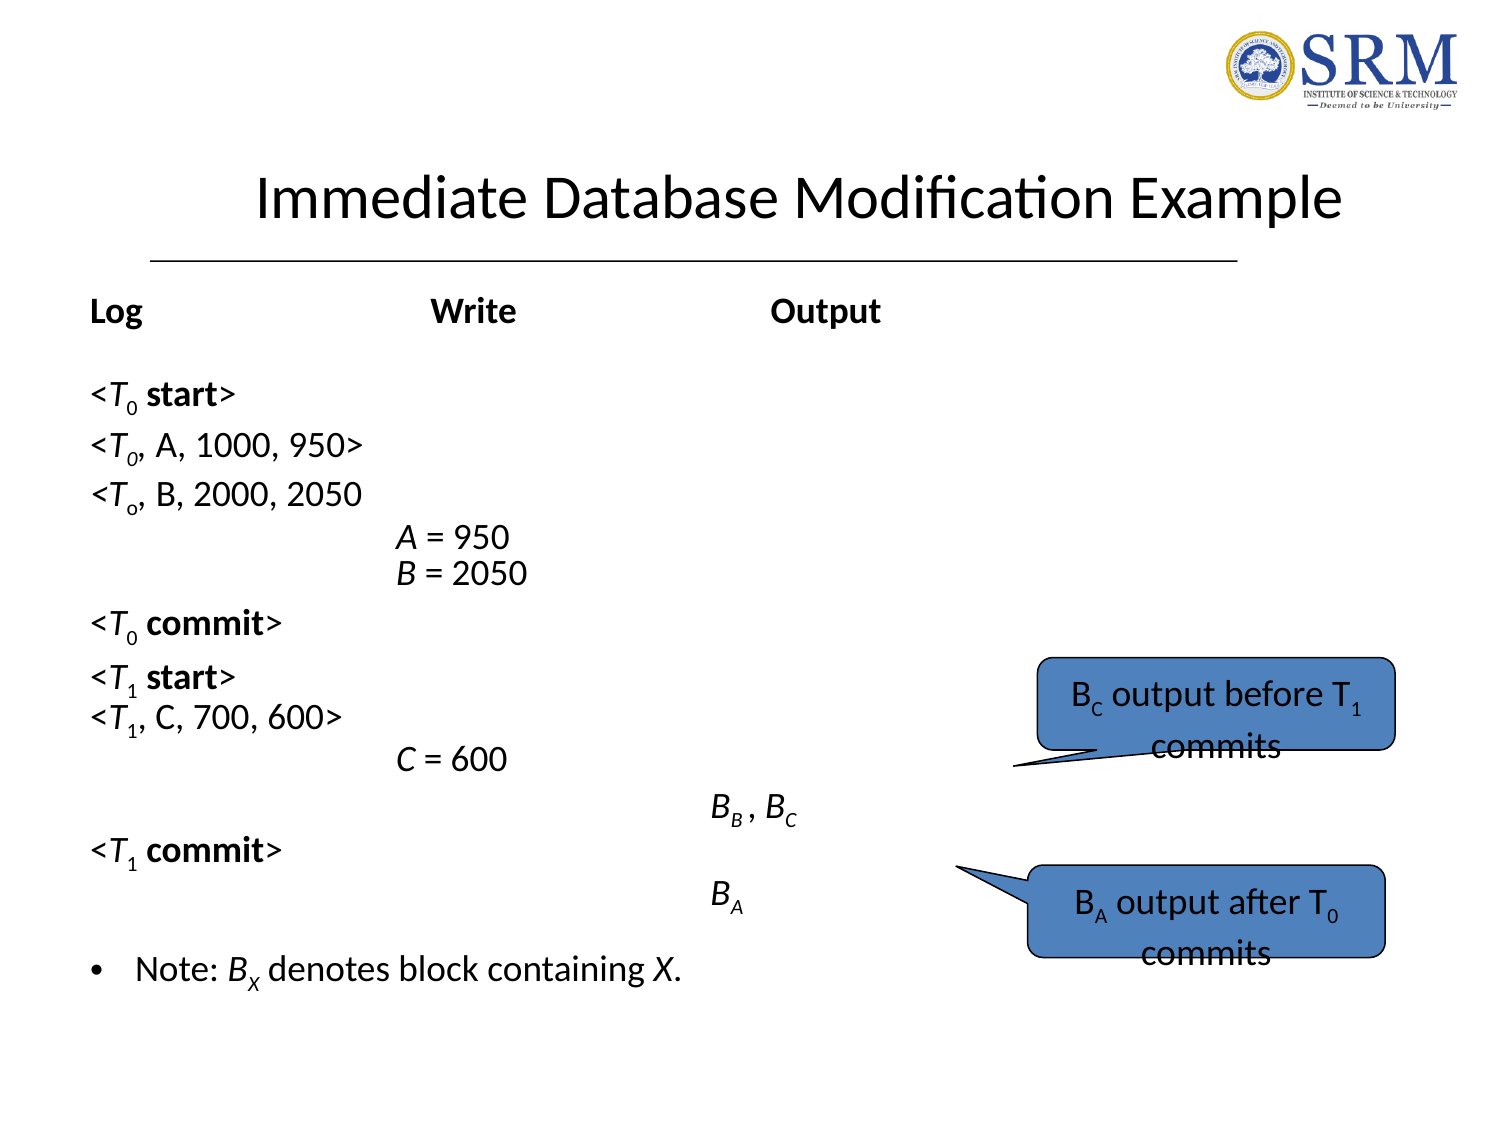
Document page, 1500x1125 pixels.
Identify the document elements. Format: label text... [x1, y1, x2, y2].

list Log Write Output <T0 start> <T0, A, 1000, 950> <To, B, 2000, 2050 A = 950 B = 2050 <T0 commit> <T1 start> <T1, C, 700, 600> C = 600 BB , BC <T1 commit> BA Note: BX denotes block containing X. [75, 278, 1425, 1005]
text_box BC output before T1 commits [1013, 657, 1396, 767]
text_box BA output after T0 commits [955, 865, 1386, 958]
picture [1222, 25, 1461, 114]
title Immediate Database Modification Example [137, 143, 1463, 244]
